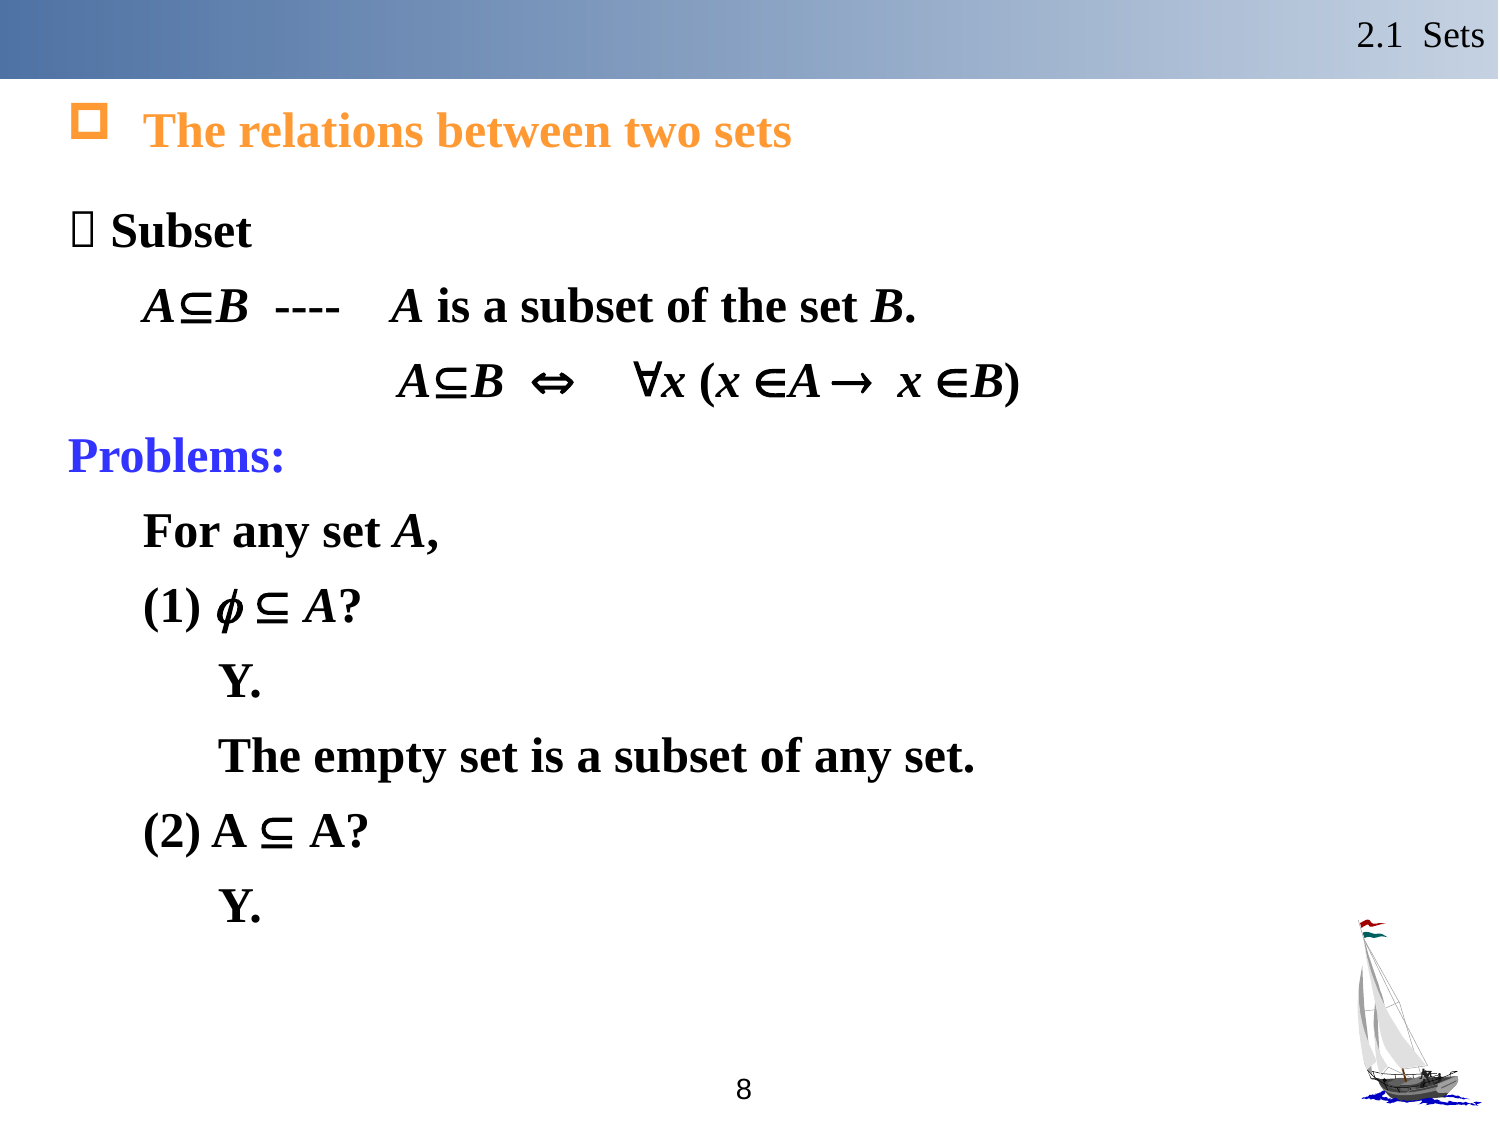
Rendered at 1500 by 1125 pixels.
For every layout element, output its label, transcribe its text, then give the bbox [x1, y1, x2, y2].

picture [0, 0, 1500, 79]
slide_number 8 [666, 1049, 768, 1125]
text_box The relations between two sets  Subset AB ---- A is a subset of the set B. AB  "x (x ÎA ® x ÎB) Problems: For any set A, (1)   A? Y. The empty set is a subset of any set. (2) A  A? Y. [53, 90, 1366, 940]
text_box 2.1 Sets [899, 2, 1500, 63]
